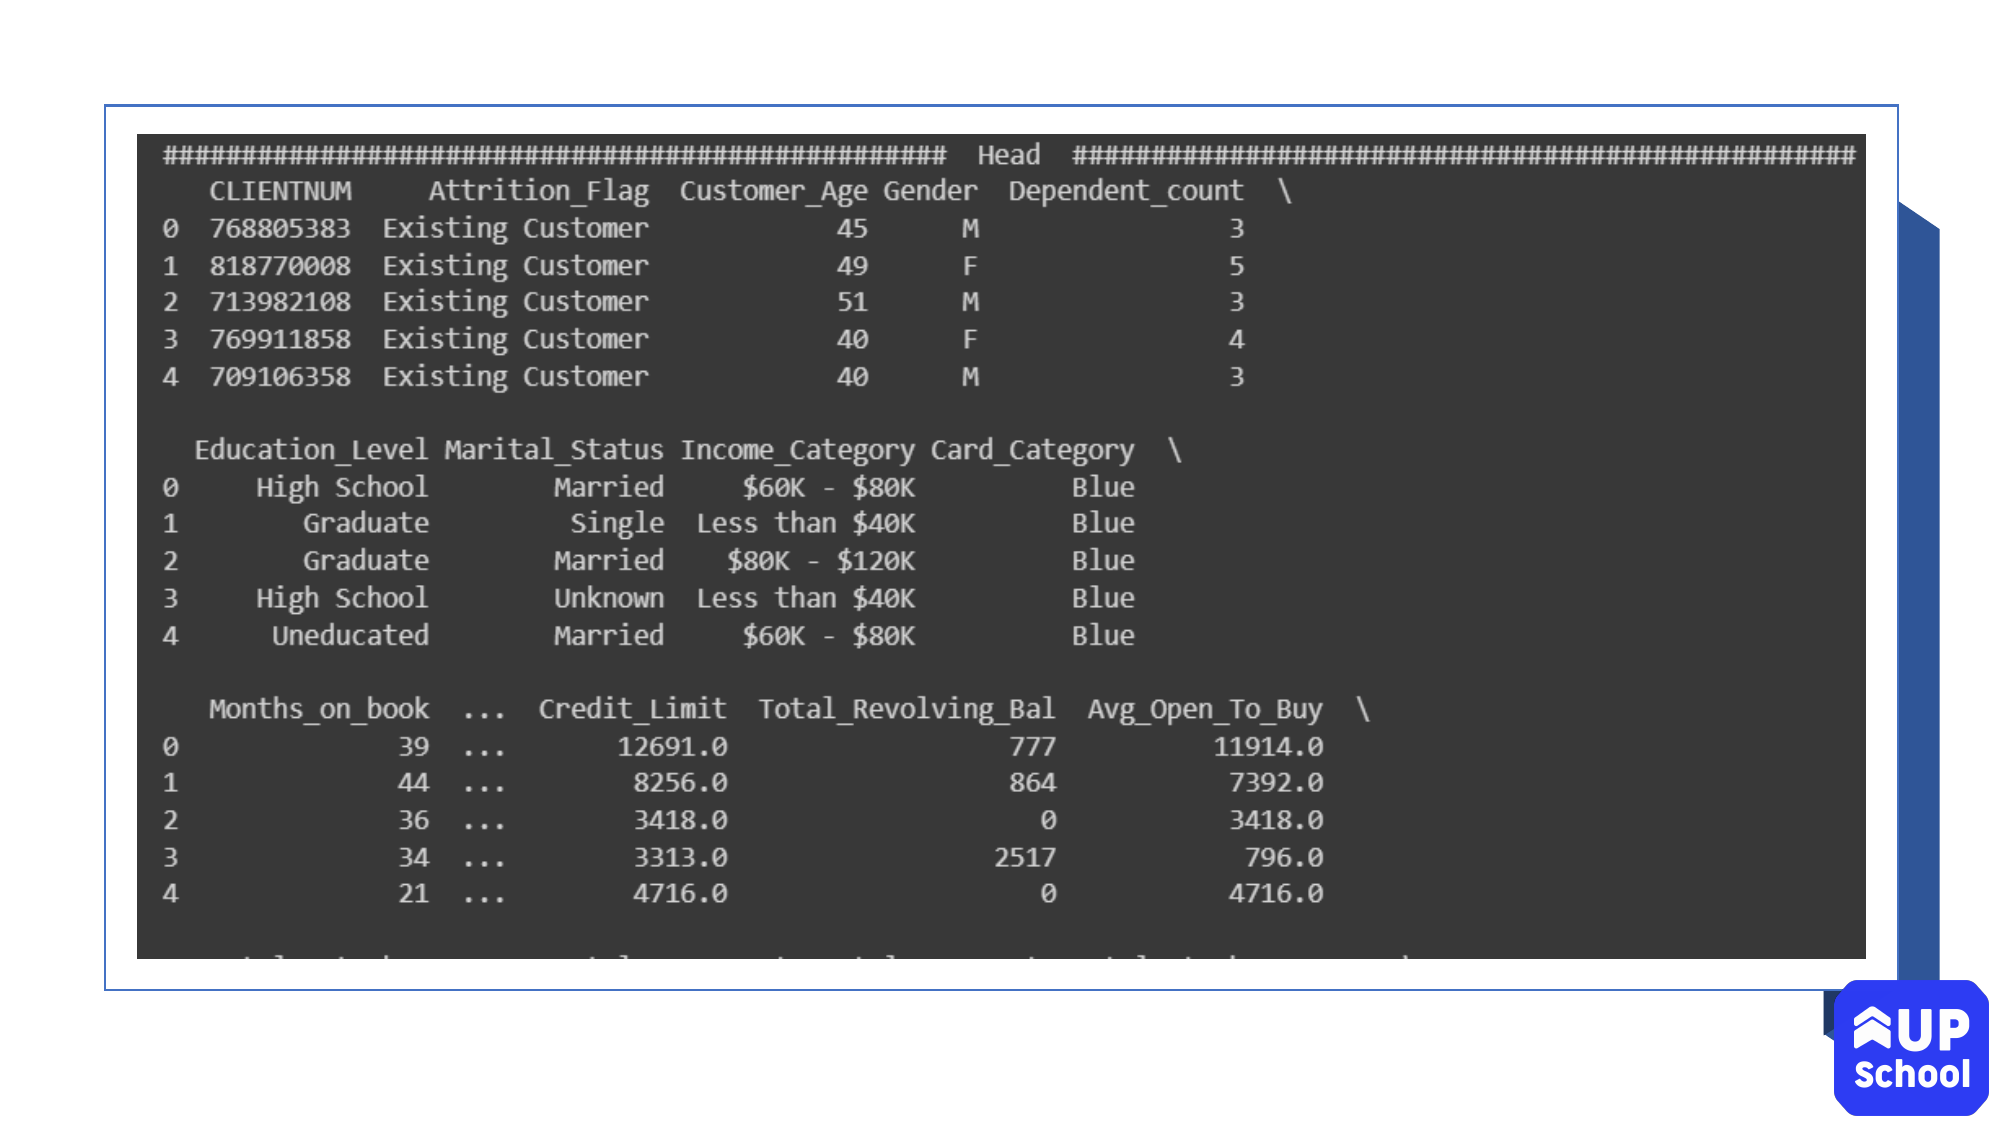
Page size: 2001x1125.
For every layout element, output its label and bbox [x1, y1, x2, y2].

picture [136, 134, 1866, 959]
picture [1834, 980, 1989, 1116]
text_box [1823, 990, 1834, 1036]
text_box [1899, 201, 1940, 980]
text_box [104, 105, 1899, 990]
text_box [1825, 1030, 1834, 1041]
